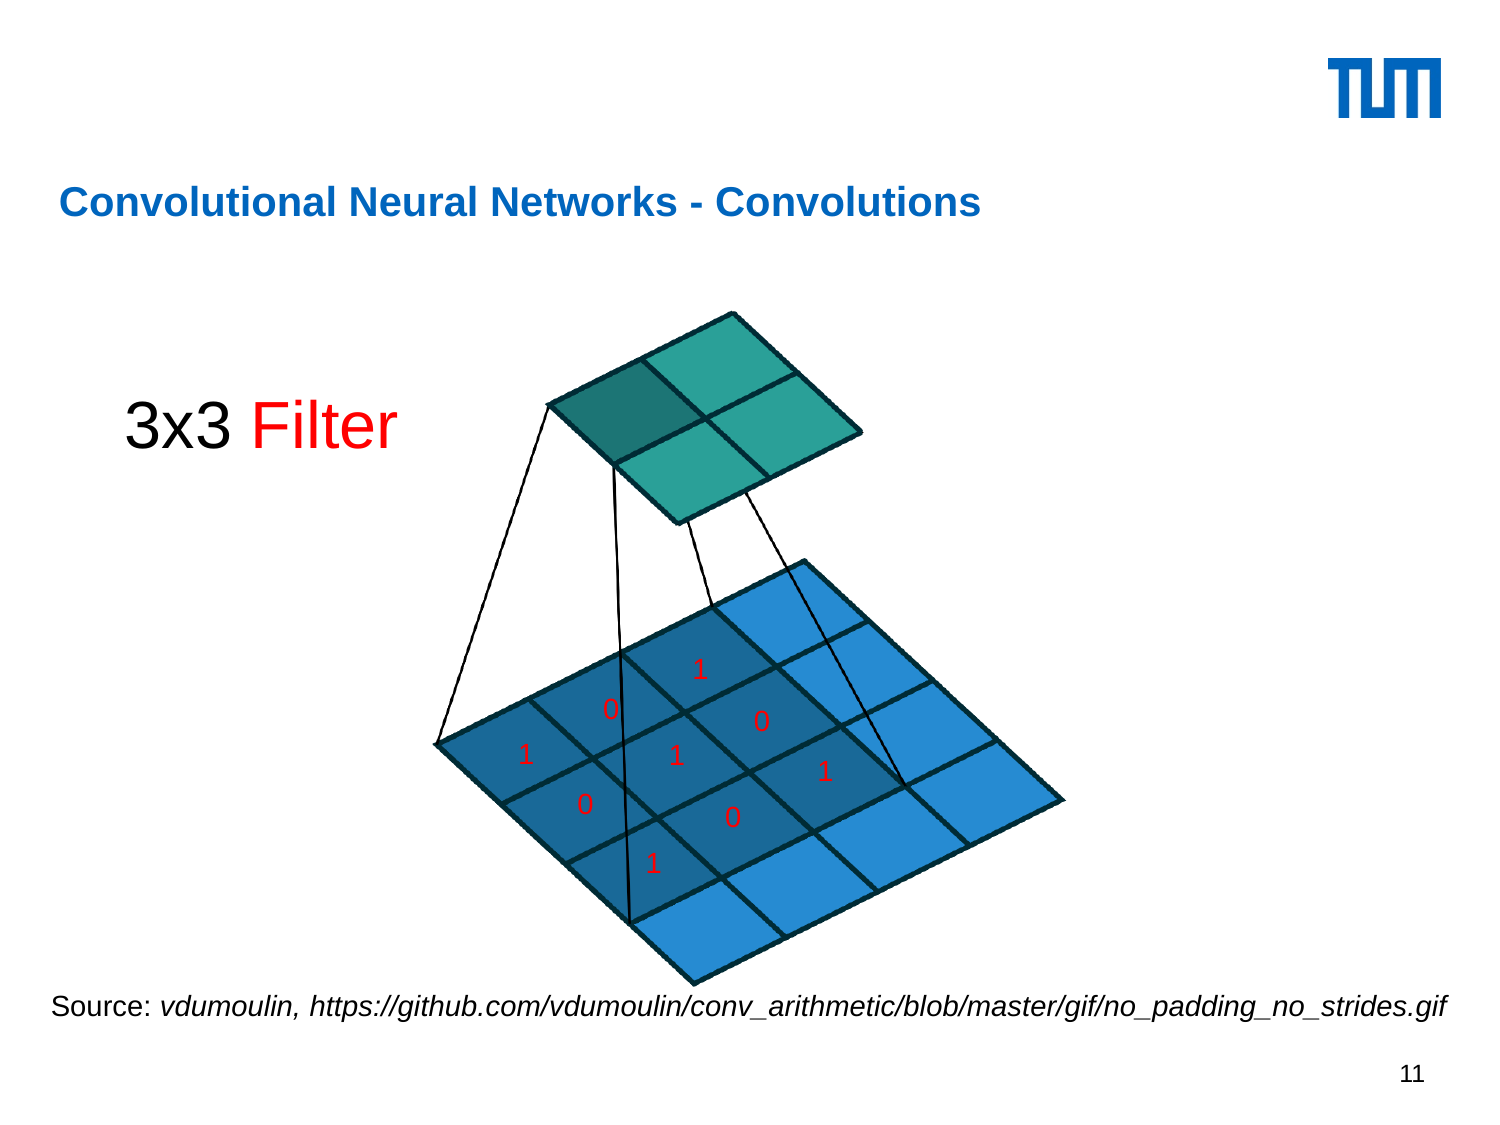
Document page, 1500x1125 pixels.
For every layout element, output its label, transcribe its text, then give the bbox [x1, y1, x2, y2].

text_box Source: vdumoulin, https://github.com/vdumoulin/conv_arithmetic/blob/master/gif/no_padding_no_strides.gif [36, 979, 1464, 1030]
title Convolutional Neural Networks - Convolutions [58, 162, 1278, 222]
picture [429, 299, 1071, 993]
slide_number 11 [1090, 1042, 1441, 1103]
picture [1328, 58, 1441, 118]
text_box 3x3 Filter [110, 374, 424, 470]
